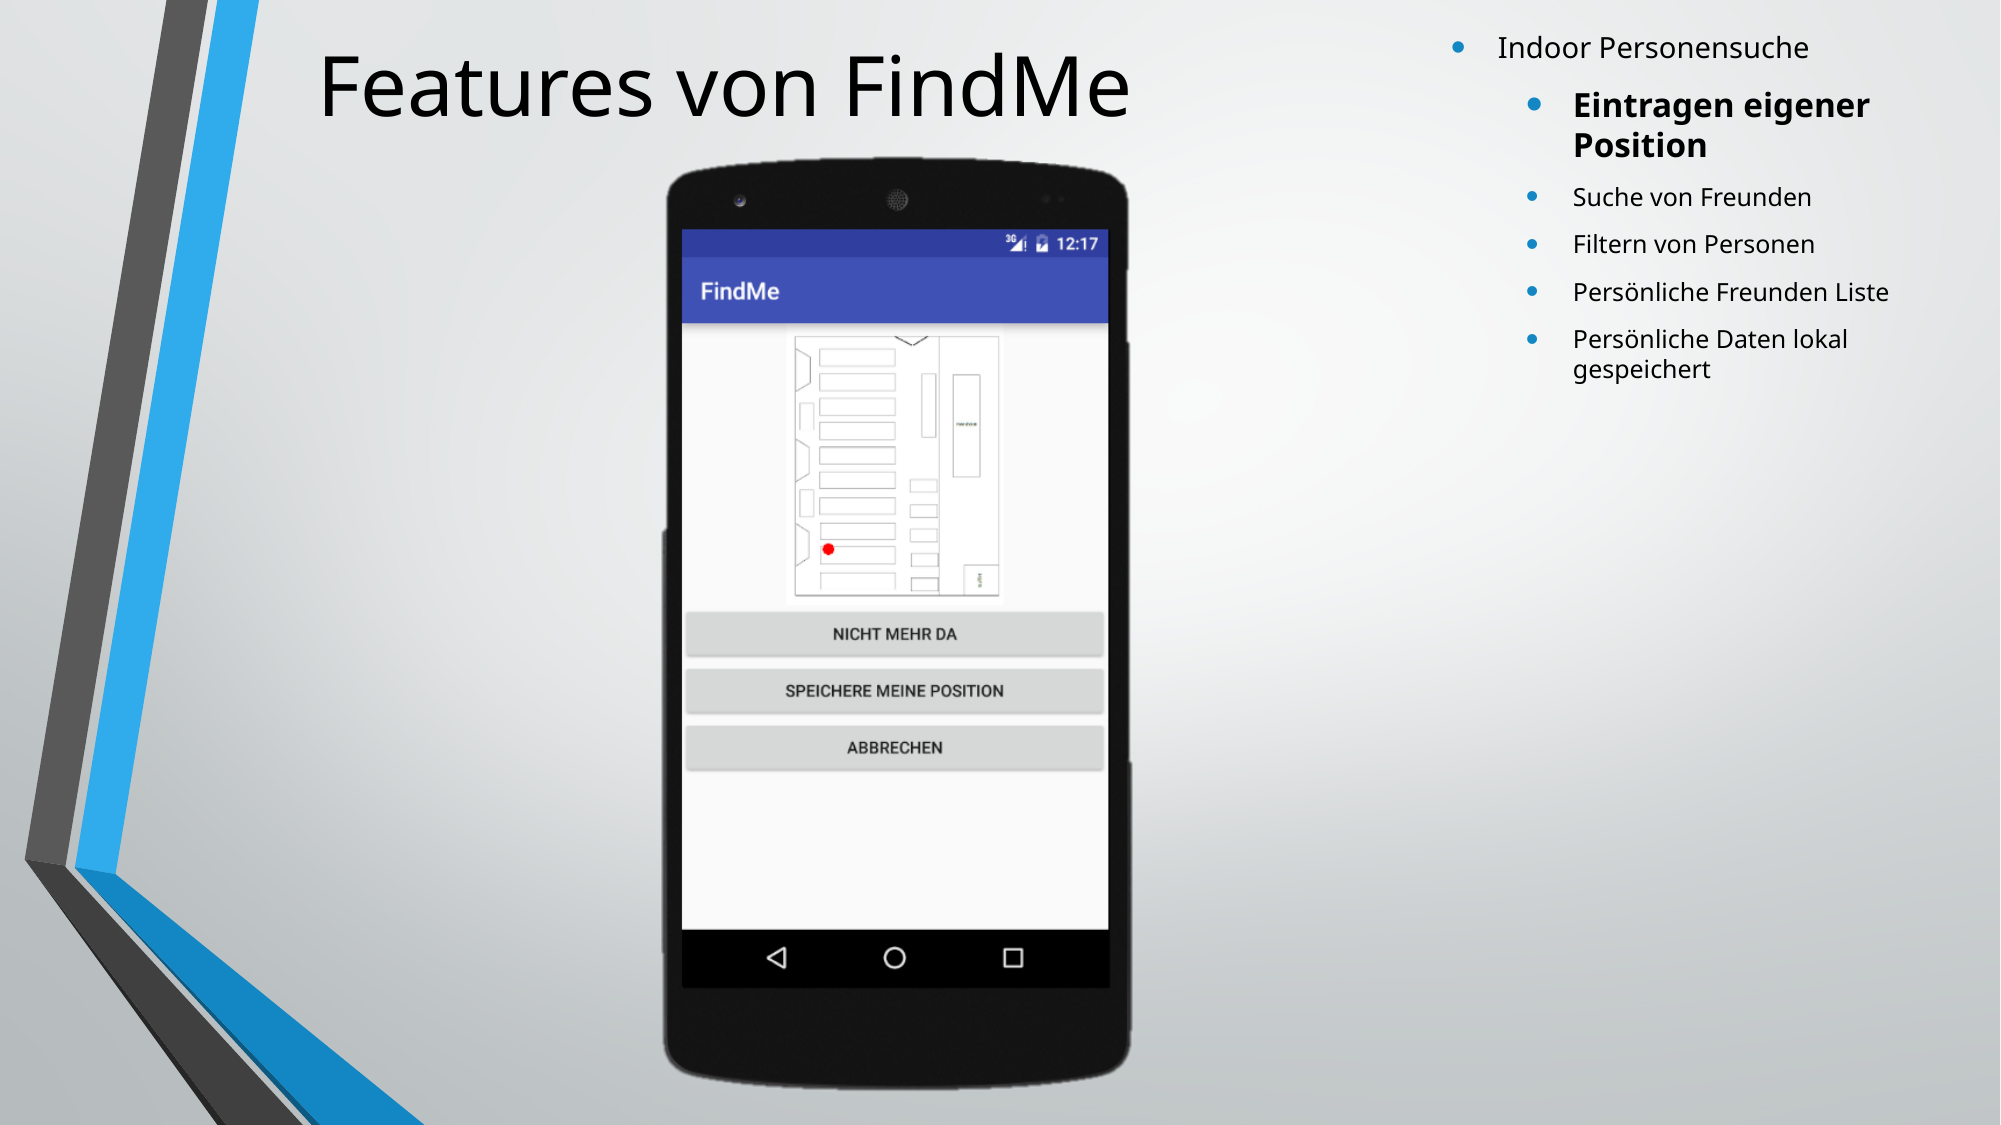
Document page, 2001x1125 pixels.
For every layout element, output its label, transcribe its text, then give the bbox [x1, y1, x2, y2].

picture [617, 118, 1177, 1112]
title Features von FindMe [243, 0, 1207, 166]
list Indoor Personensuche Eintragen eigener Position Suche von Freunden Filtern von Personen Persönliche Freunden Liste Persönliche Daten lokal gespeichert [1435, 0, 2000, 414]
